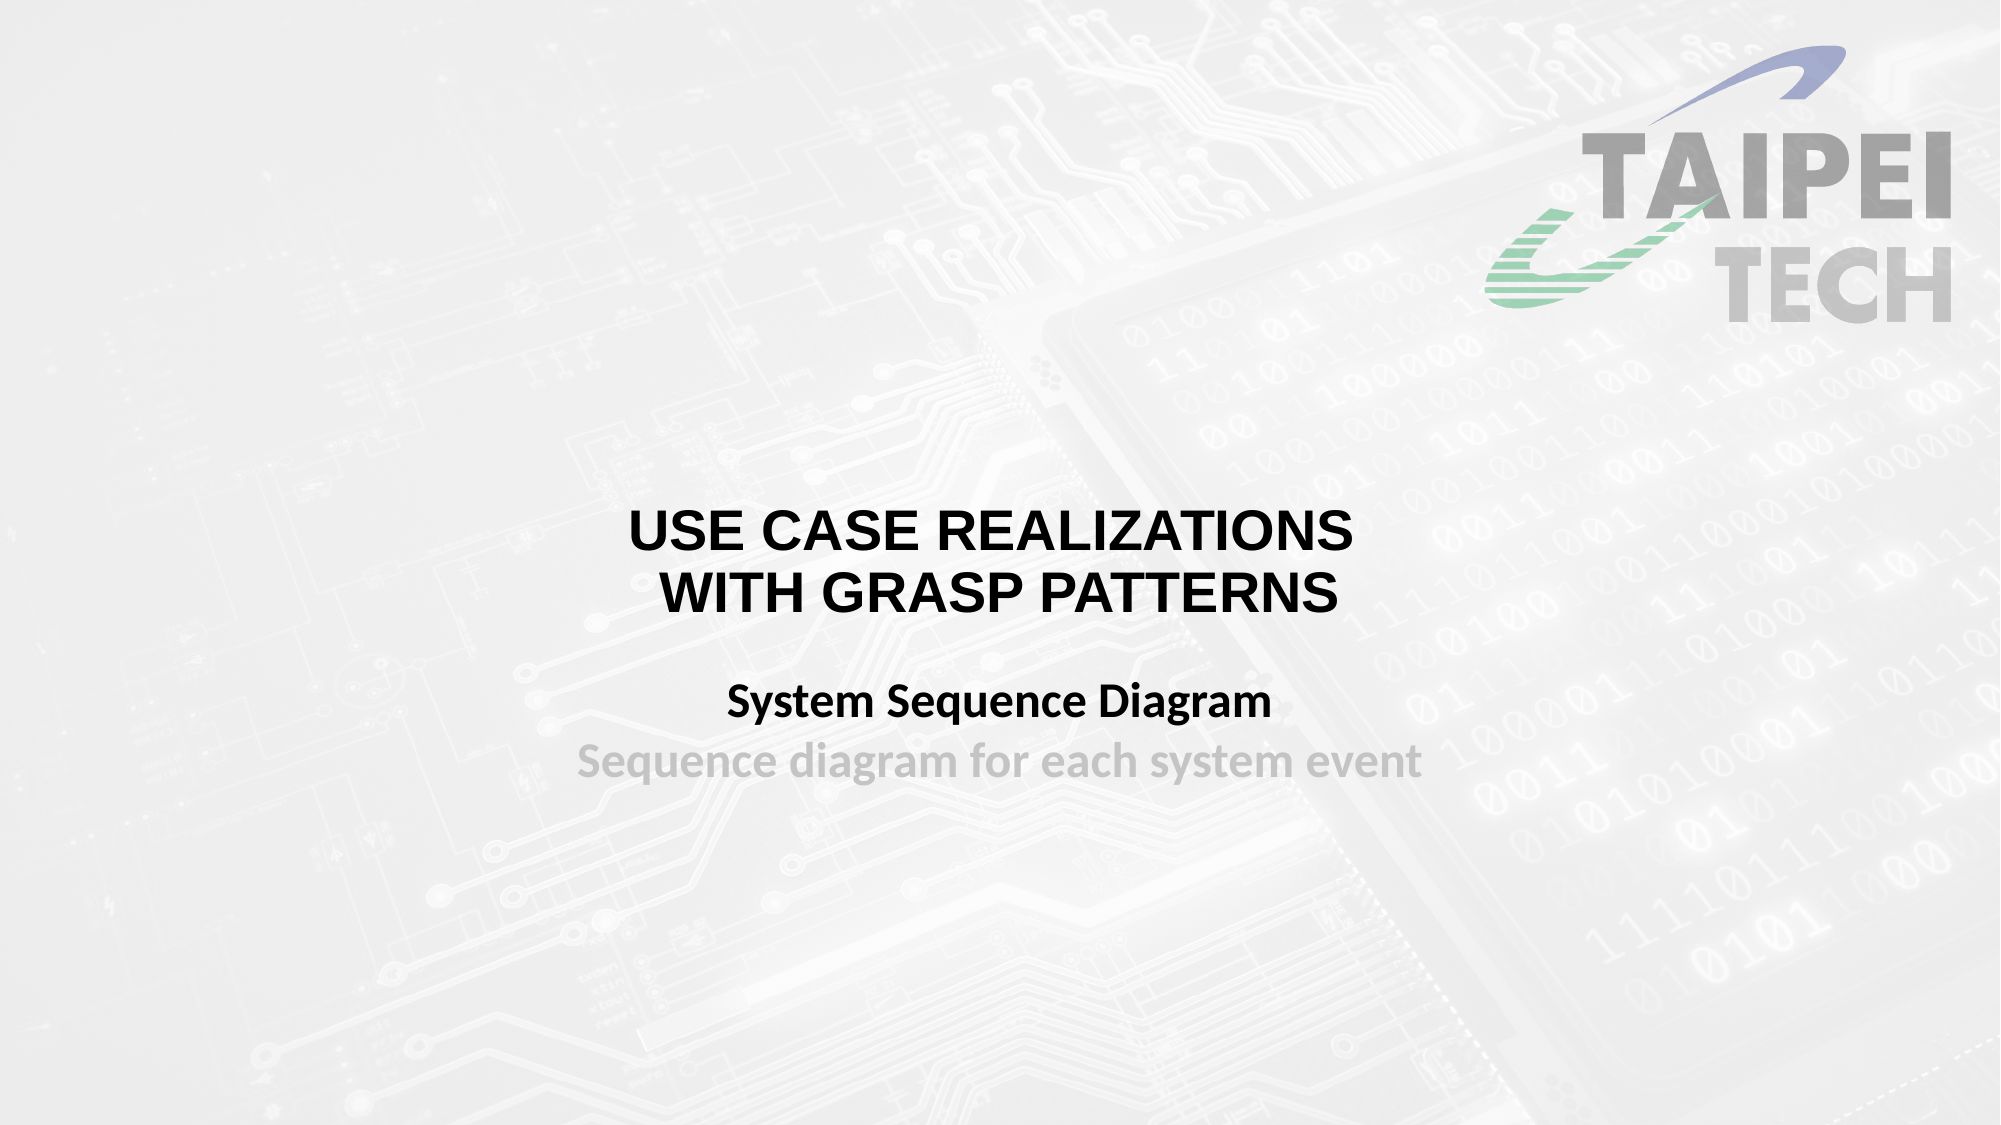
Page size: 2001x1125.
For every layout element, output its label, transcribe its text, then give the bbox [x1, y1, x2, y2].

title USE CASE REALIZATIONS WITH GRASP PATTERNS [8, 492, 1992, 633]
text_box System Sequence Diagram Sequence diagram for each system event [499, 659, 1501, 795]
